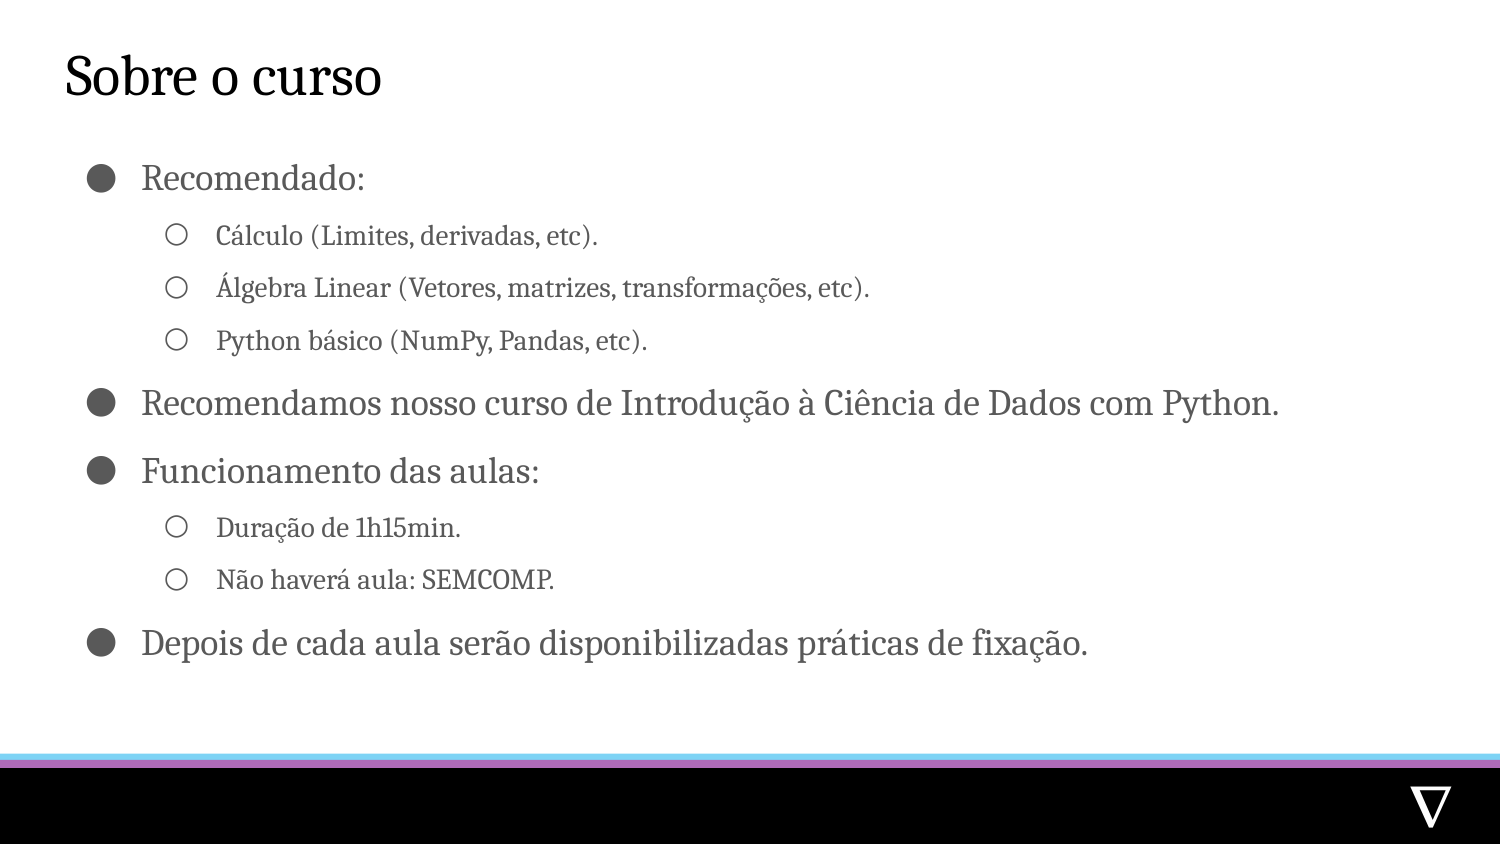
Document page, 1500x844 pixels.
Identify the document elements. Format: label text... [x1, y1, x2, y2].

title Sobre o curso [51, 21, 1449, 115]
picture [1405, 781, 1455, 831]
list Recomendado: Cálculo (Limites, derivadas, etc). Álgebra Linear (Vetores, matrizes, transformações, etc). Python básico (NumPy, Pandas, etc). Recomendamos nosso curso de Introdução à Ciência de Dados com Python. Funcionamento das aulas: Duração de 1h15min. Não haverá aula: SEMCOMP. Depois de cada aula serão disponibilizadas práticas de fixação. [51, 115, 1449, 677]
